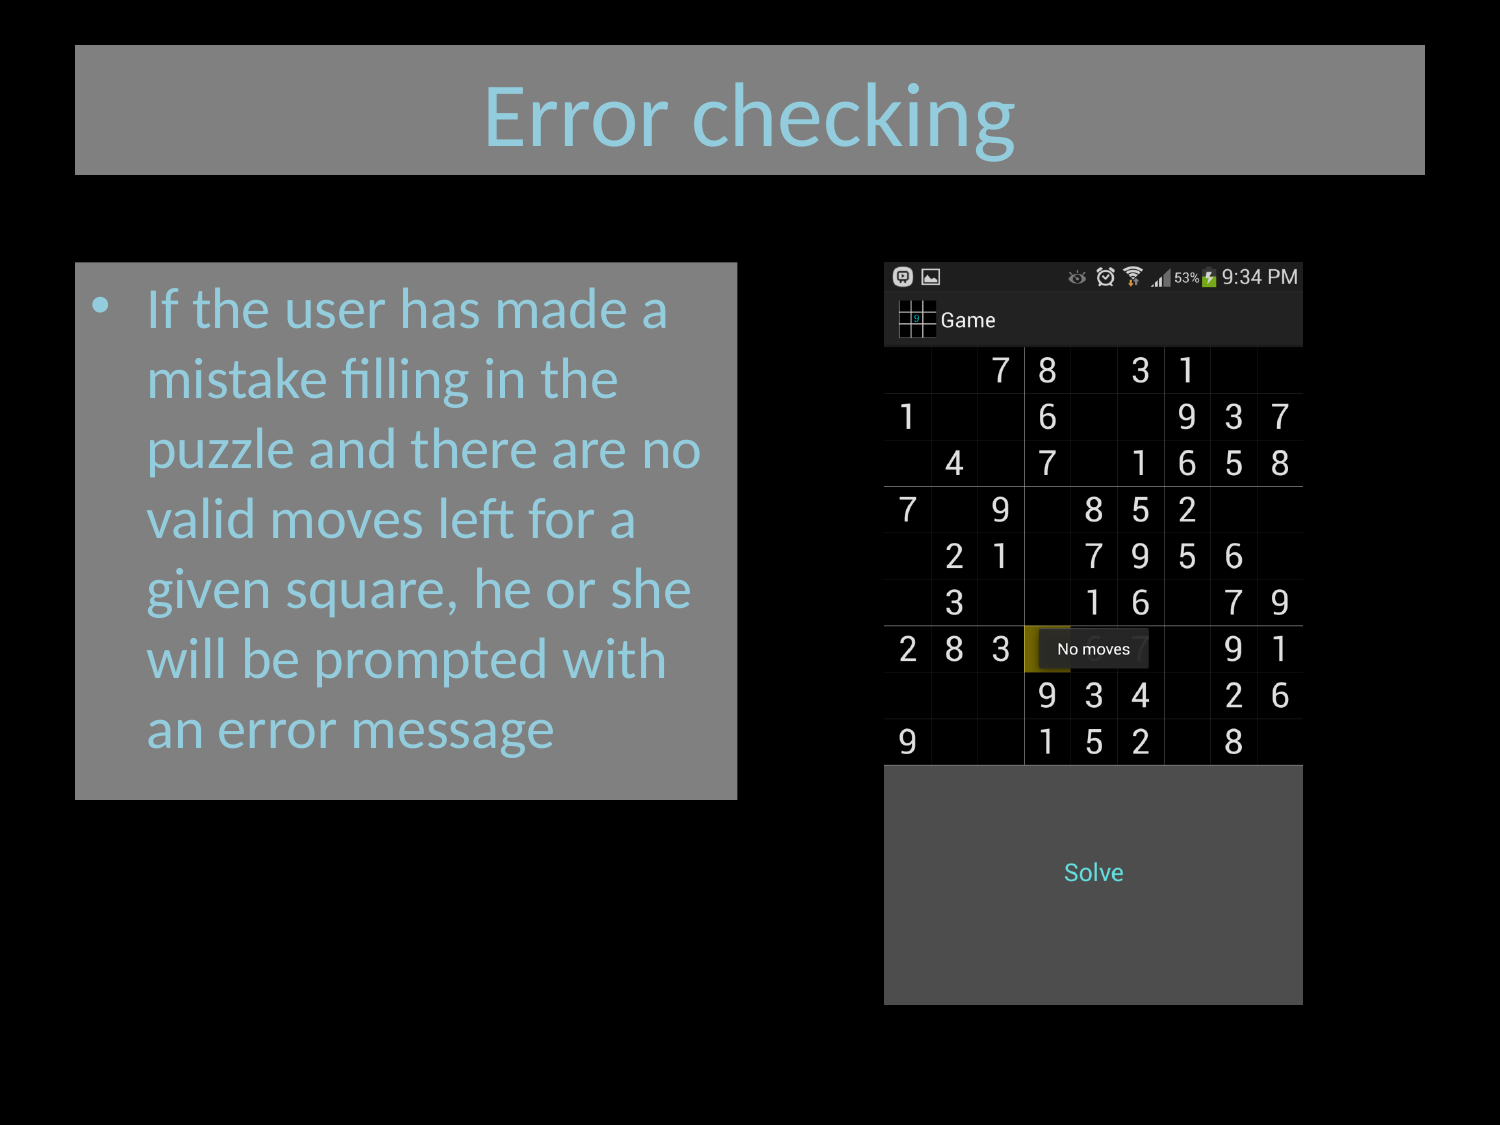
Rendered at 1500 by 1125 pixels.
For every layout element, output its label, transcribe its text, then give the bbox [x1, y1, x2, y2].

list If the user has made a mistake filling in the puzzle and there are no valid moves left for a given square, he or she will be prompted with an error message [75, 262, 738, 800]
title Error checking [75, 45, 1425, 175]
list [884, 262, 1303, 1006]
